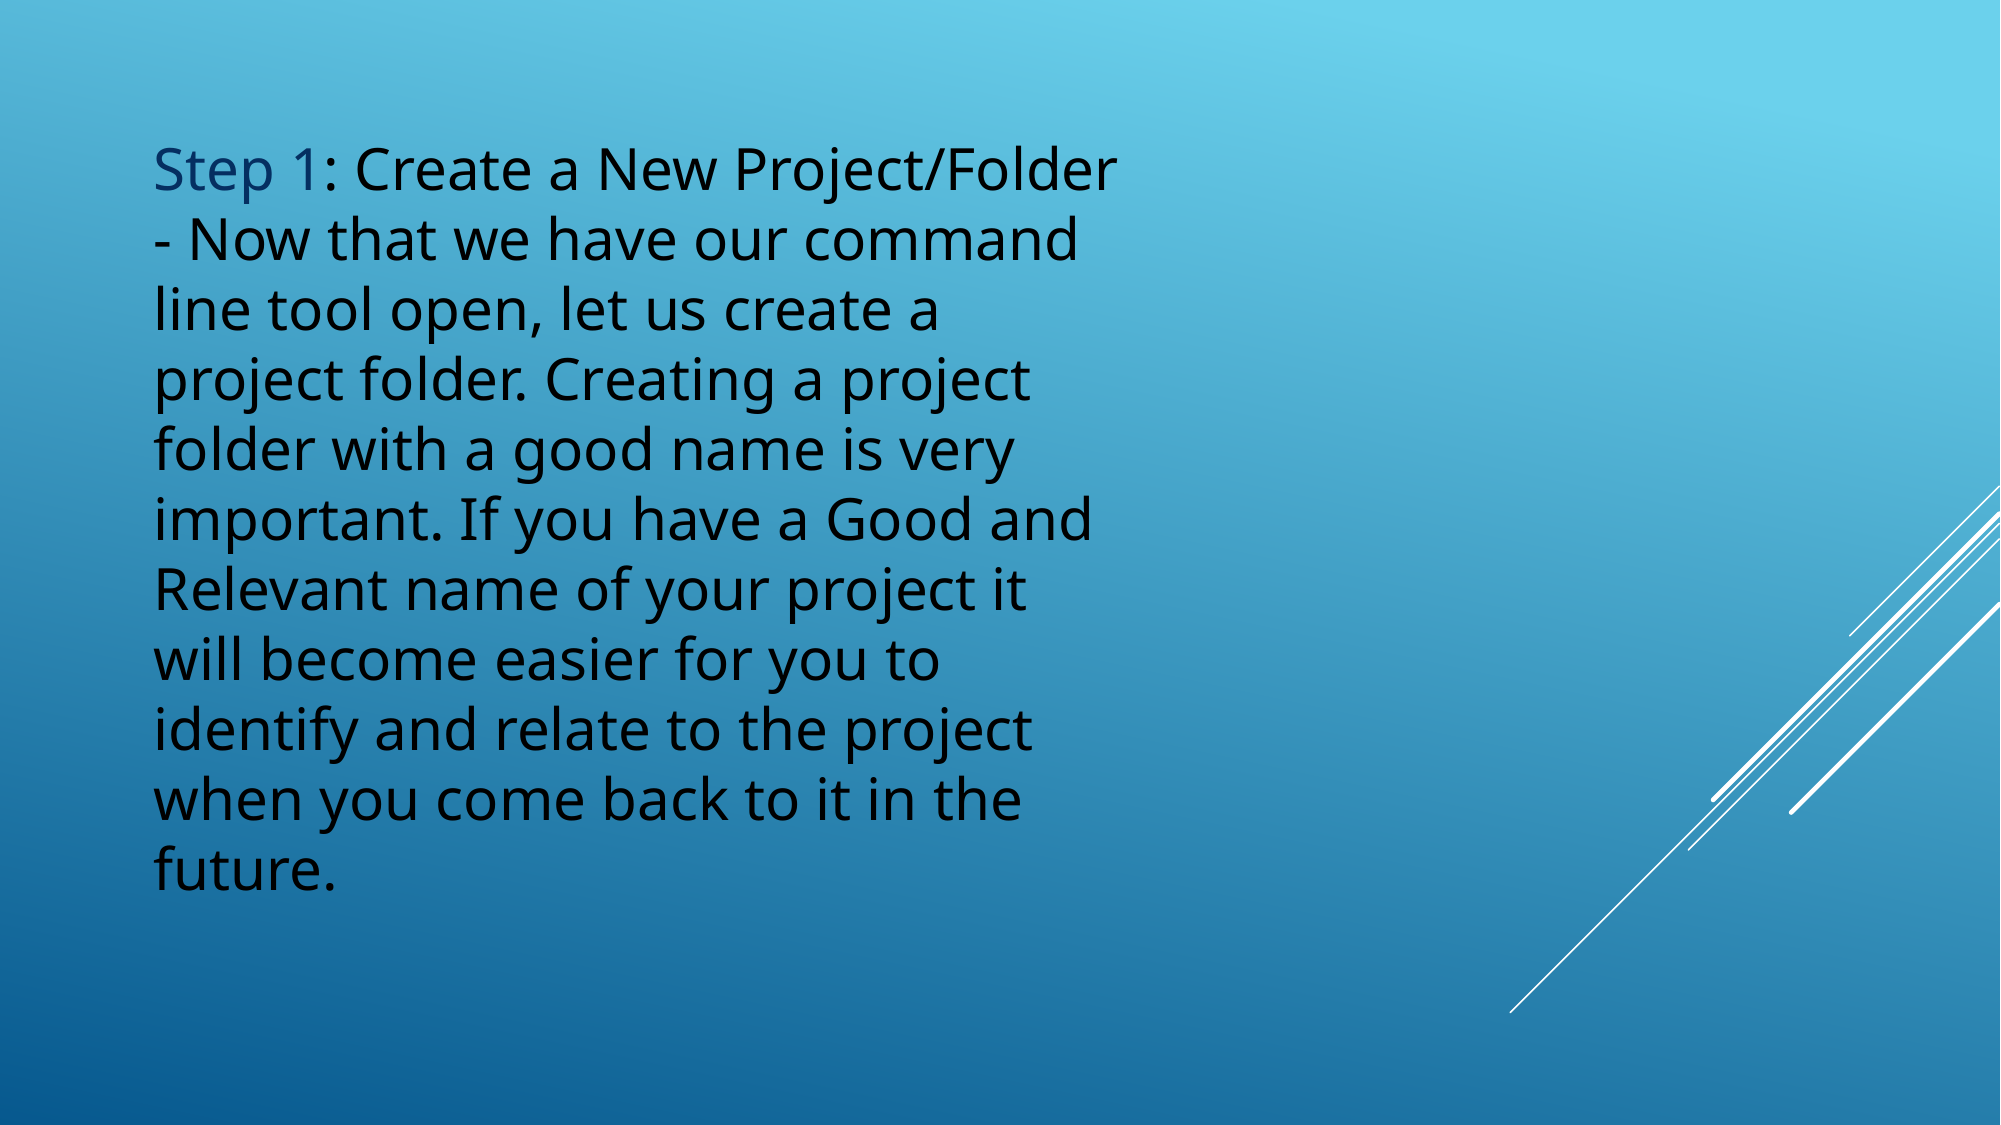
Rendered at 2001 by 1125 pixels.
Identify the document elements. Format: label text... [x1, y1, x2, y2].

text_box Step 1: Create a New Project/Folder - Now that we have our command line tool open, let us create a project folder. Creating a project folder with a good name is very important. If you have a Good and Relevant name of your project it will become easier for you to identify and relate to the project when you come back to it in the future. [139, 125, 1142, 910]
